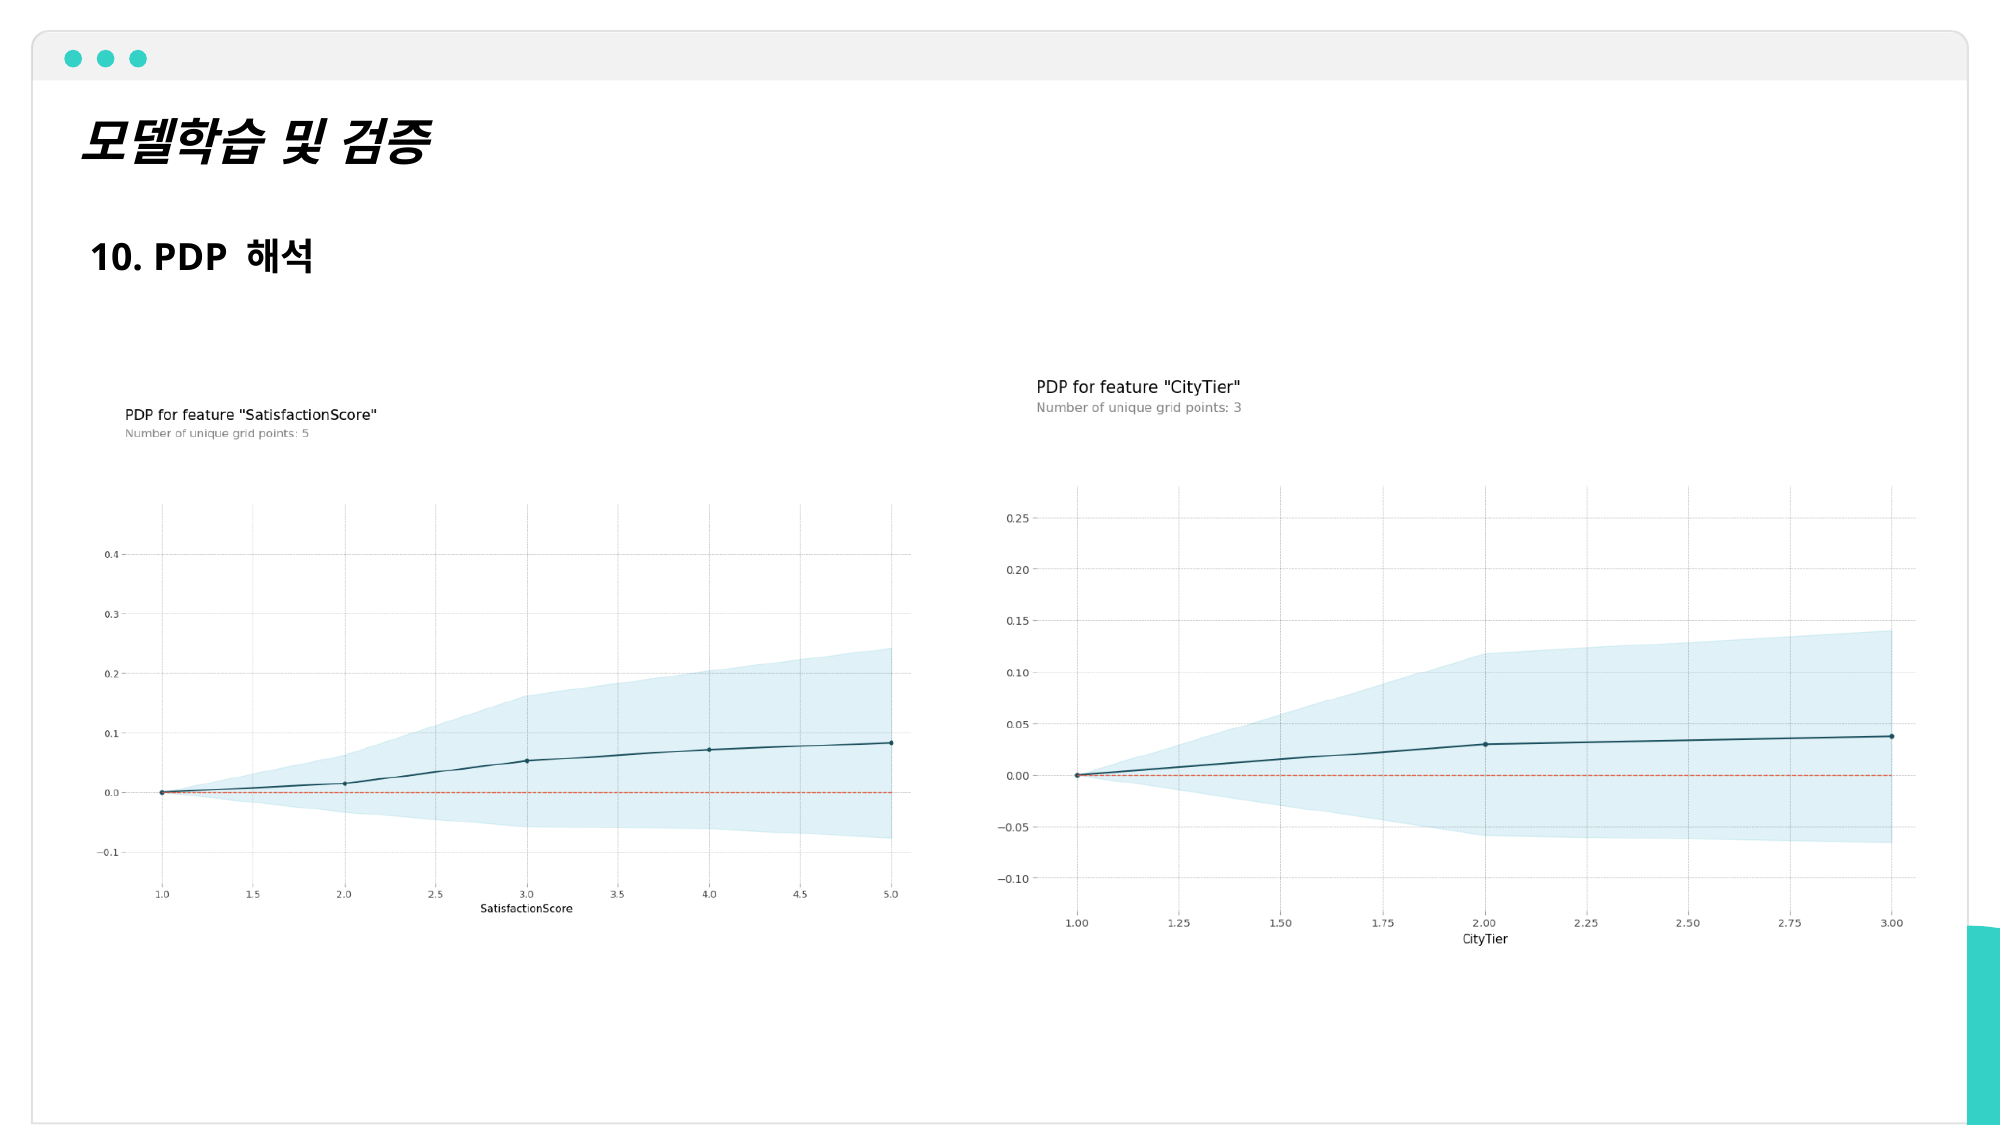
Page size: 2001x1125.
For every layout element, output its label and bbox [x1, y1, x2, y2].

picture [89, 399, 911, 922]
picture [986, 368, 1916, 949]
text_box [31, 31, 2000, 1125]
